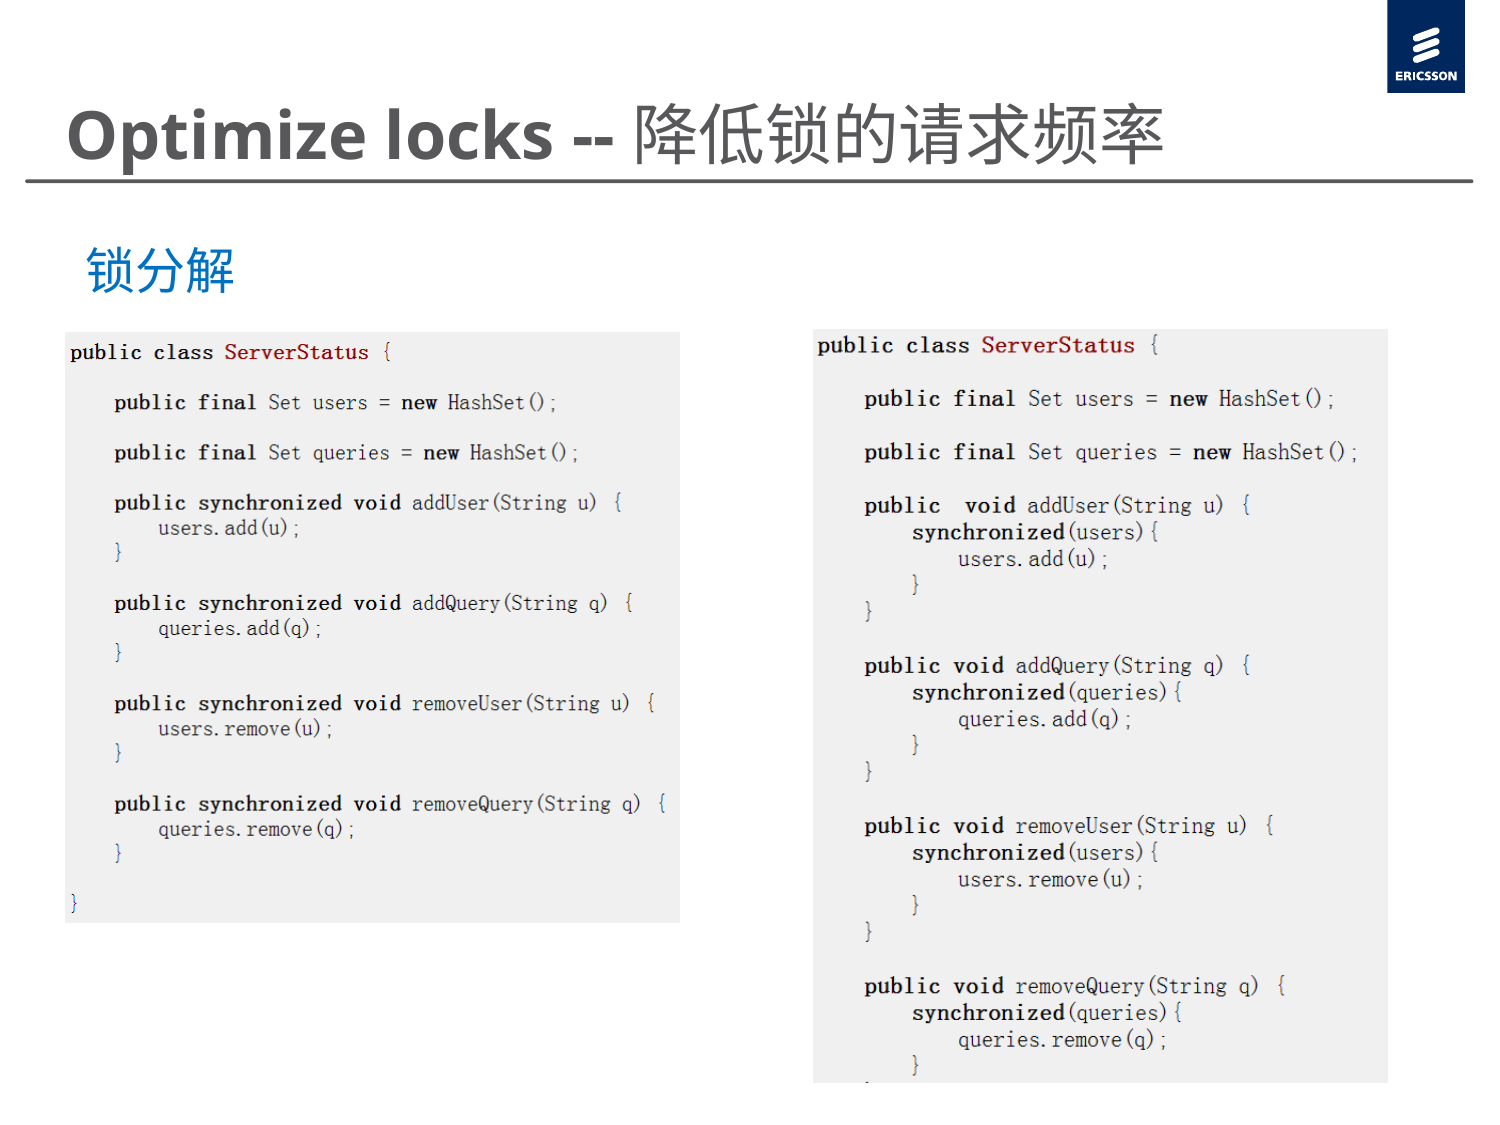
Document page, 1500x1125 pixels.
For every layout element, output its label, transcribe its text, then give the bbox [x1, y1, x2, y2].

text_box 锁分解 [70, 231, 286, 307]
picture [64, 331, 680, 923]
picture [813, 329, 1389, 1083]
title Optimize locks --降低锁的请求频率 [65, 91, 1329, 173]
